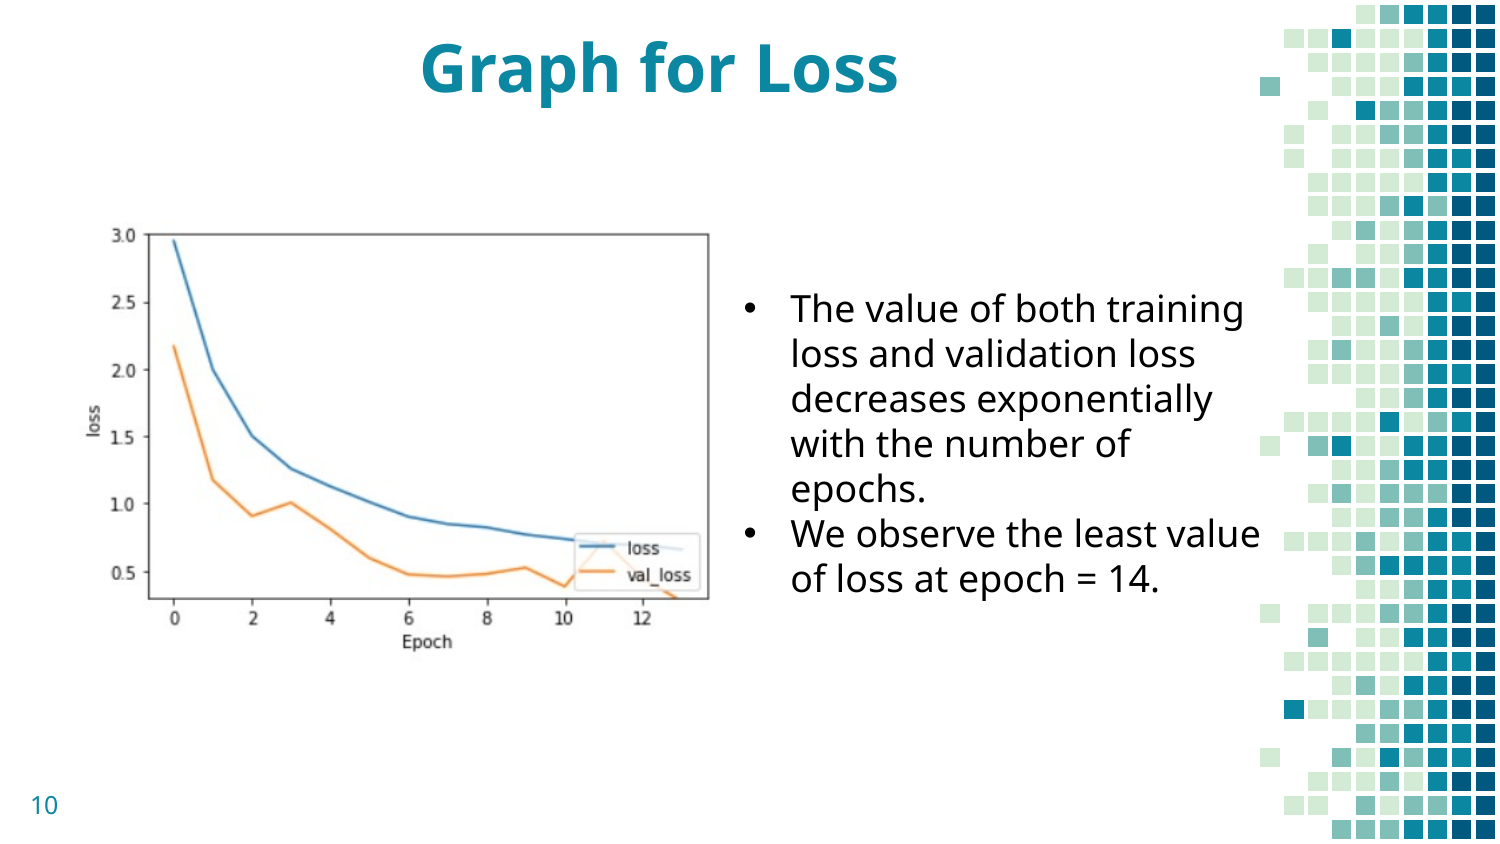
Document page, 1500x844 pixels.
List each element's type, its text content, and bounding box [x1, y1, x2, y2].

text_box The value of both training loss and validation loss decreases exponentially with the number of epochs. We observe the least value of loss at epoch = 14. [742, 277, 1282, 608]
title Graph for Loss [105, 18, 1215, 121]
slide_number 10 [15, 774, 105, 839]
picture [68, 201, 738, 663]
